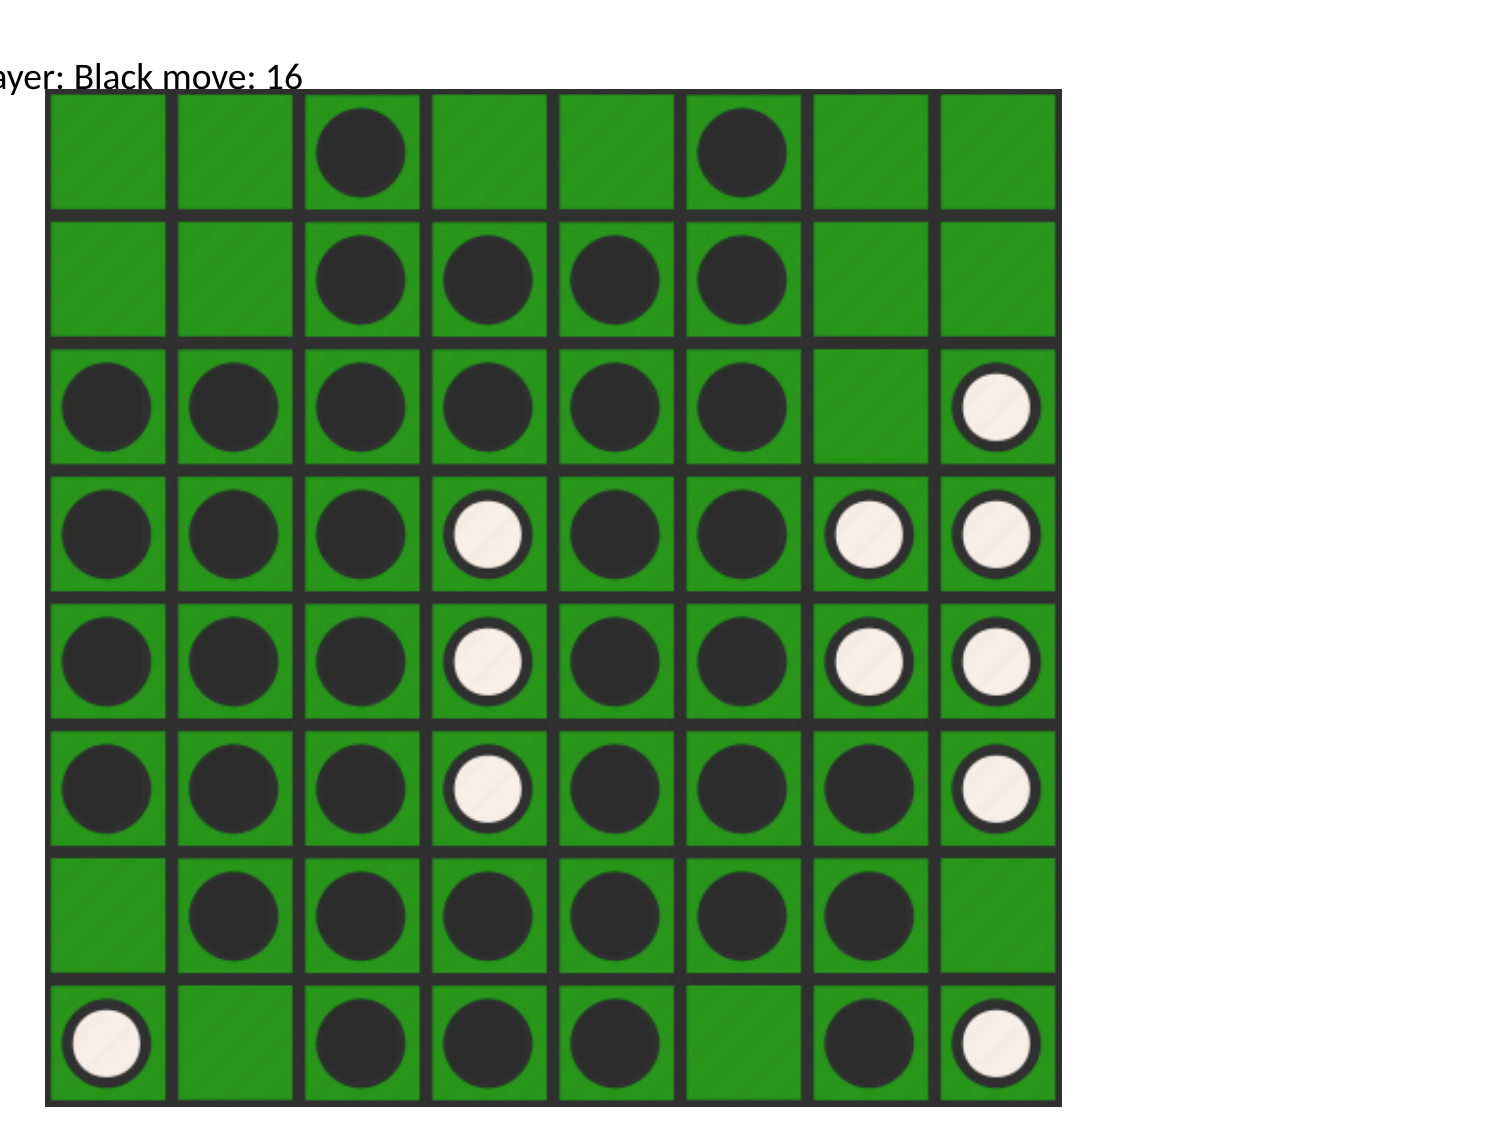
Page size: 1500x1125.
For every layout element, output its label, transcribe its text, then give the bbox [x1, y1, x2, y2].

picture [44, 89, 1062, 1107]
text_box turn: 45 player: Black move: 16 [0, 44, 319, 105]
